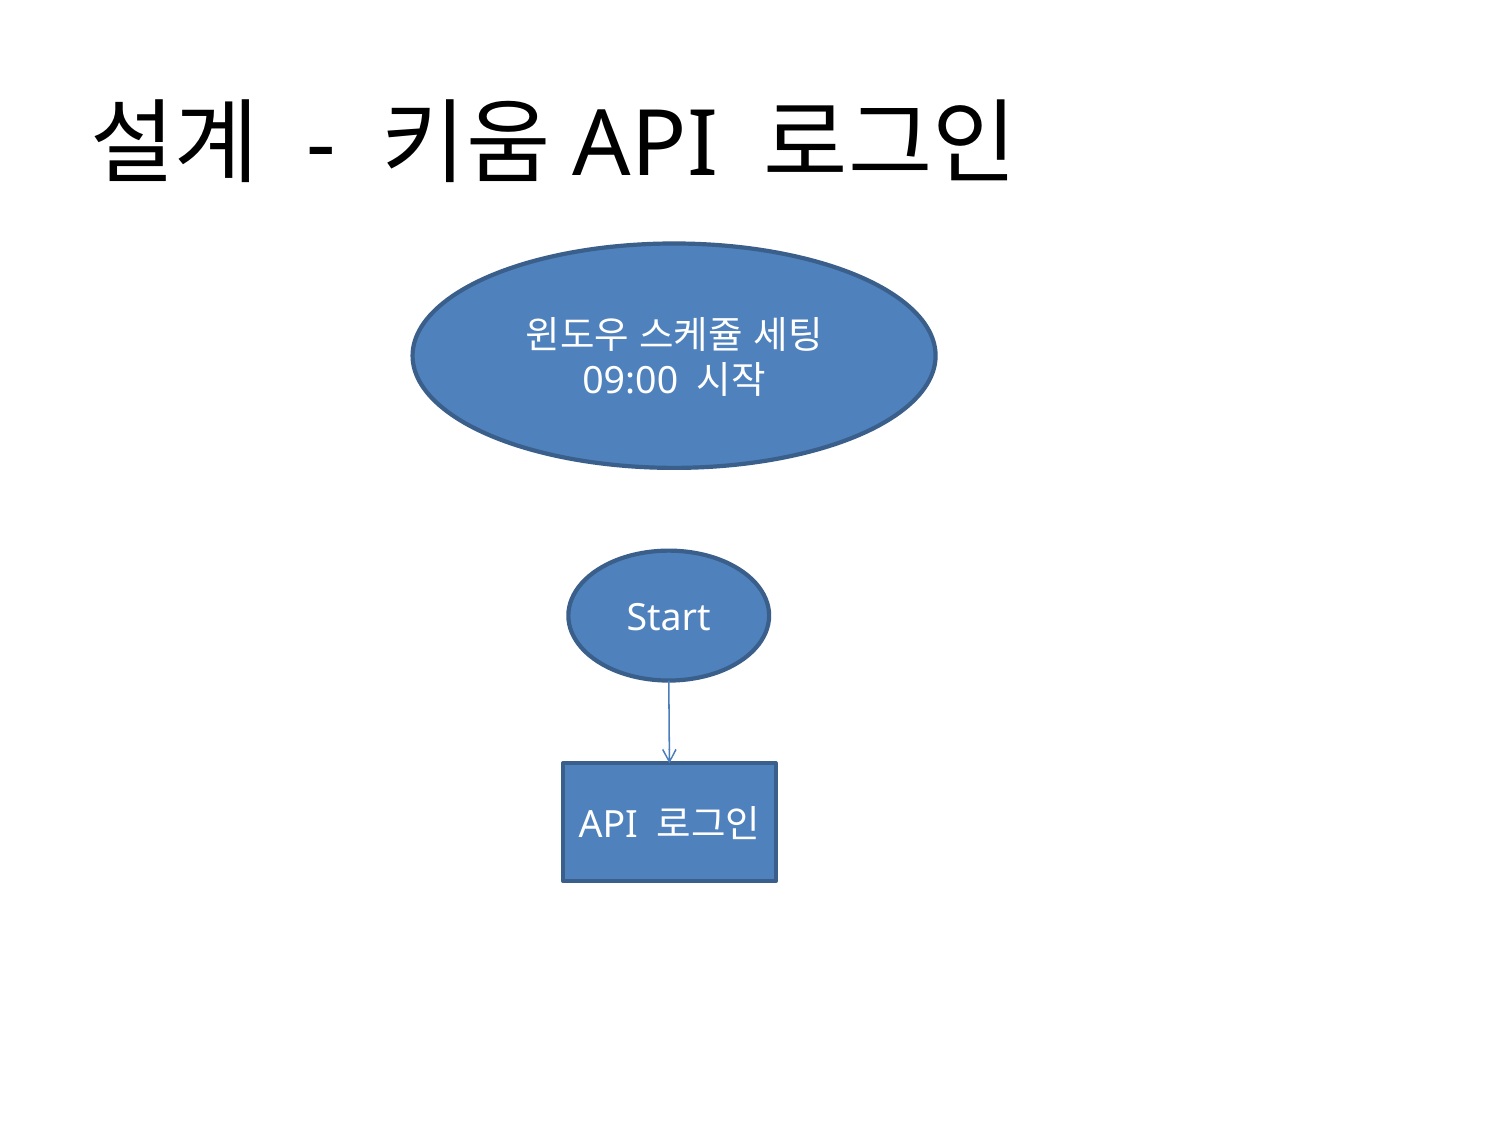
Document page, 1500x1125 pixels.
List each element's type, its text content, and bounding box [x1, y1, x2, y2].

text_box 윈도우 스케쥴 세팅 09:00 시작 [410, 241, 938, 470]
title 설계 - 키움API 로그인 [75, 45, 1425, 233]
text_box Start [566, 548, 772, 683]
text_box API 로그인 [561, 761, 778, 883]
